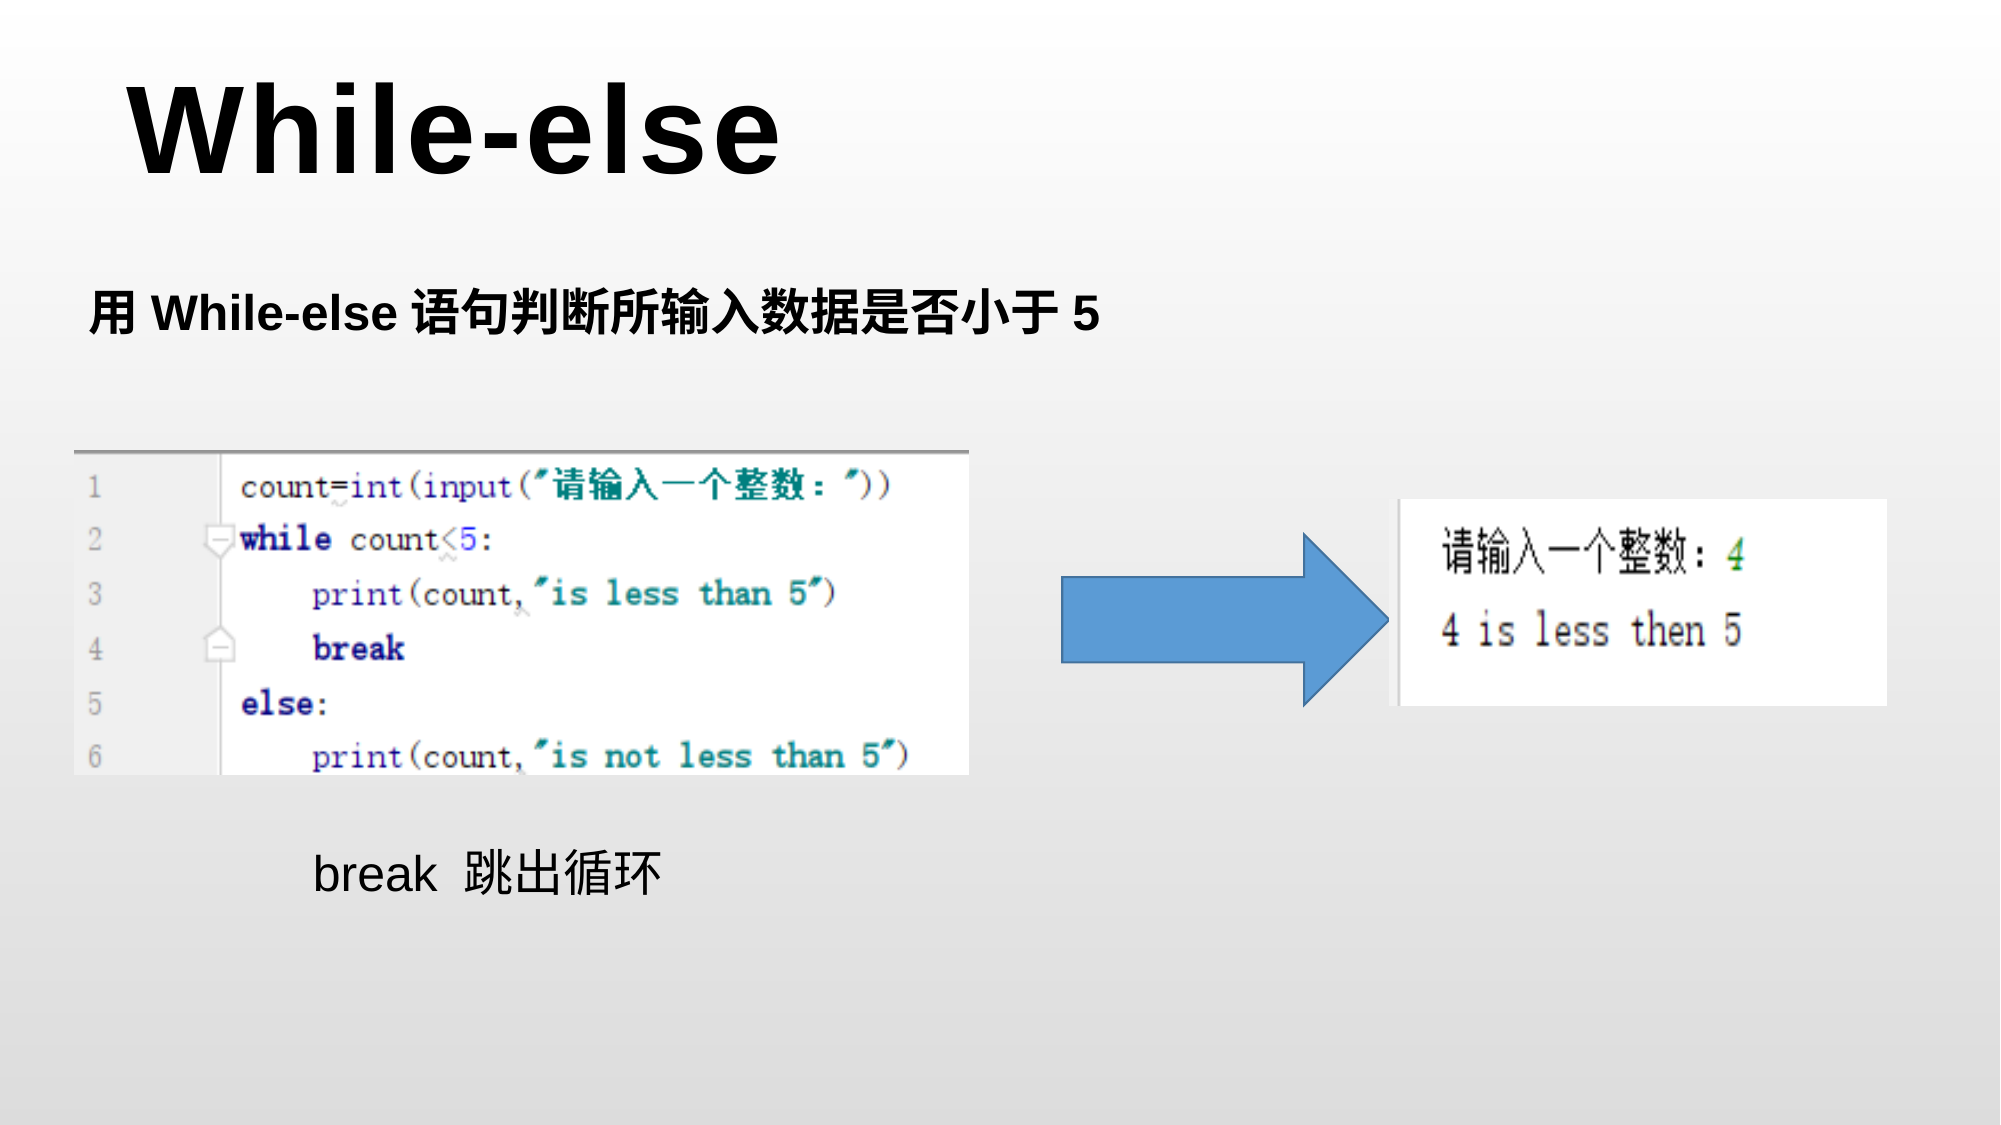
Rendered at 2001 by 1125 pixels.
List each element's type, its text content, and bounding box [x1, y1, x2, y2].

title While-else [109, 70, 1891, 178]
text_box [1061, 532, 1389, 708]
picture [74, 450, 969, 775]
text_box break 跳出循环 [298, 834, 1287, 910]
picture [1389, 499, 1887, 706]
text_box 用While-else语句判断所输入数据是否小于5 [74, 272, 1299, 348]
